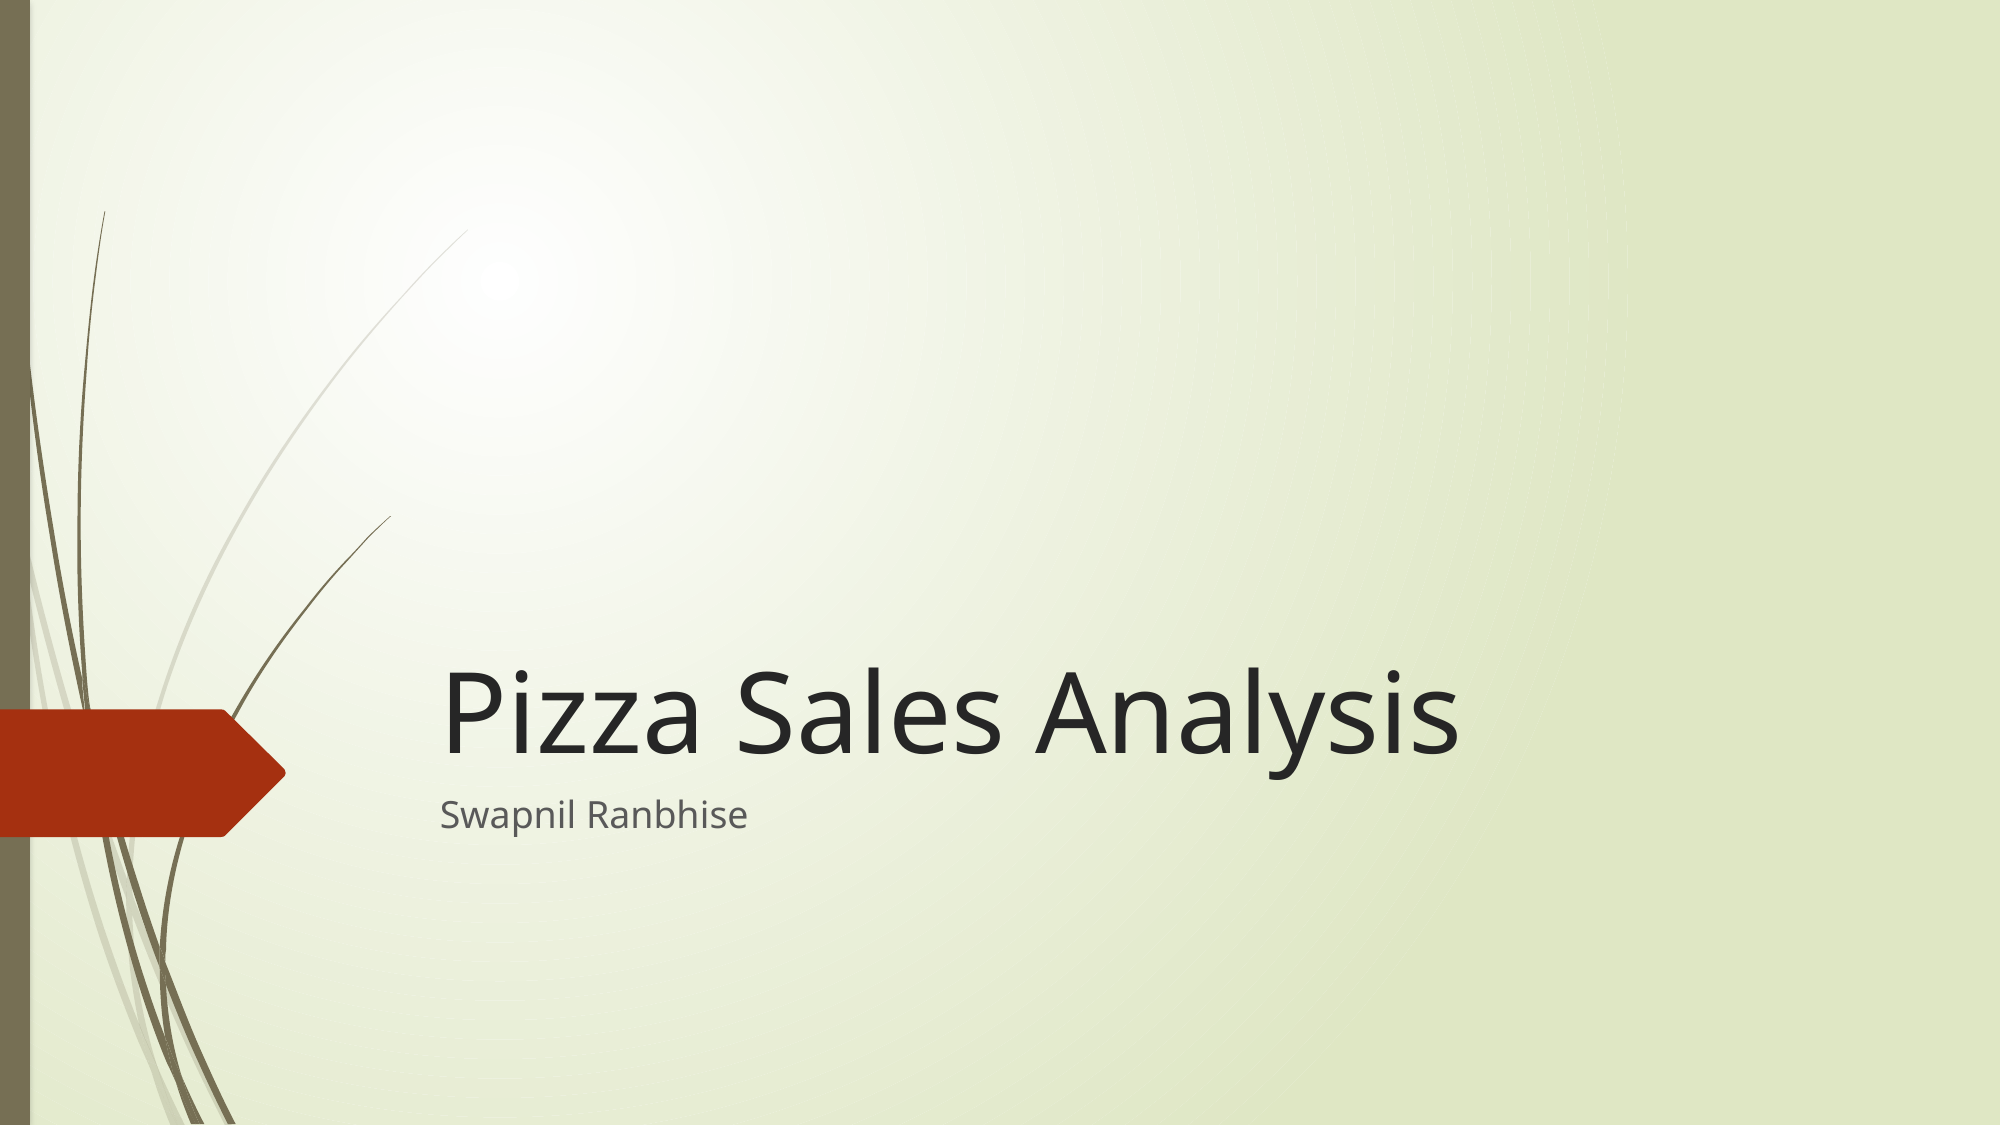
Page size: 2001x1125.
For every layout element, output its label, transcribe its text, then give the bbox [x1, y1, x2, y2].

subtitle Swapnil Ranbhise [424, 783, 1888, 969]
title Pizza Sales Analysis [424, 412, 1888, 783]
